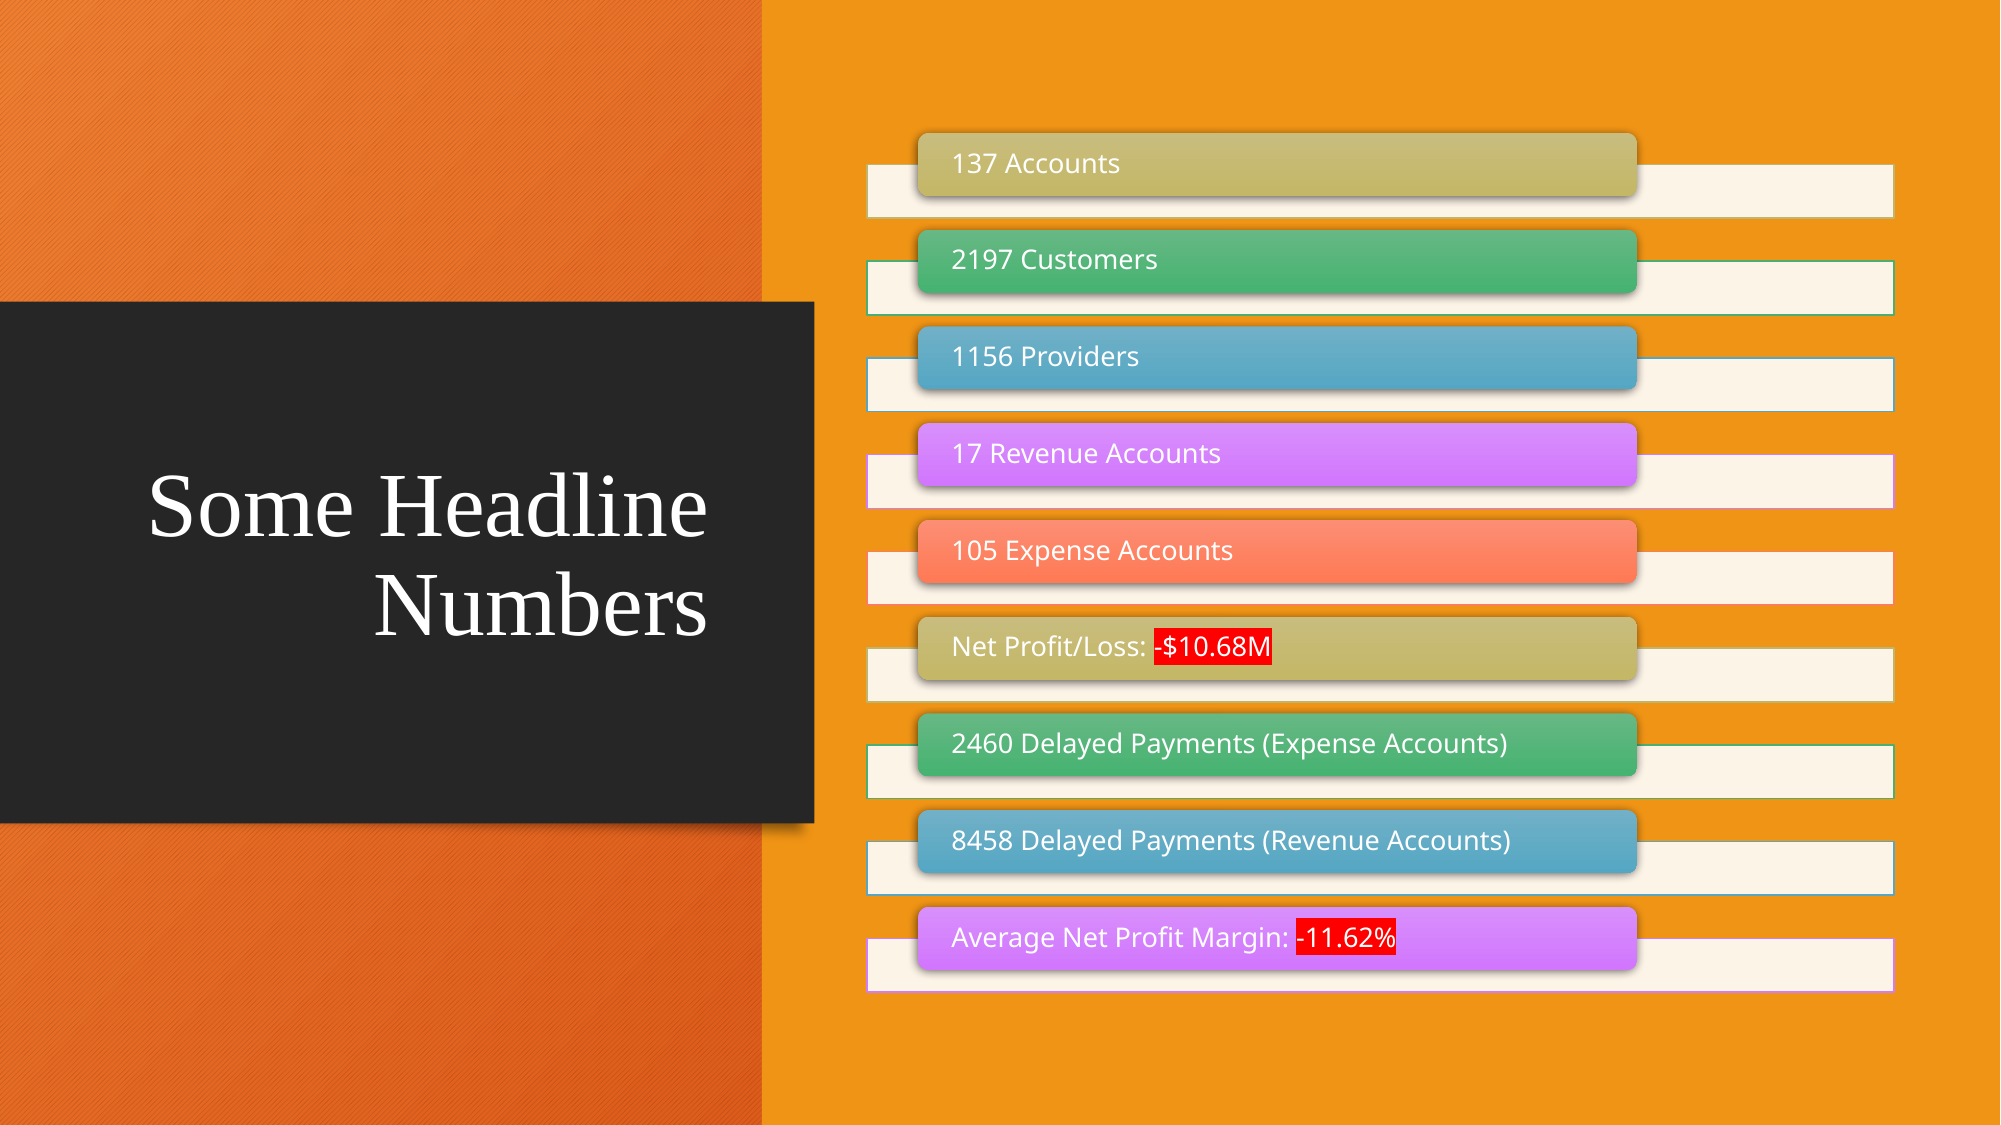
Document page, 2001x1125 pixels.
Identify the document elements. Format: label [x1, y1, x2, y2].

list [866, 104, 1895, 1021]
picture [0, 0, 2000, 1125]
